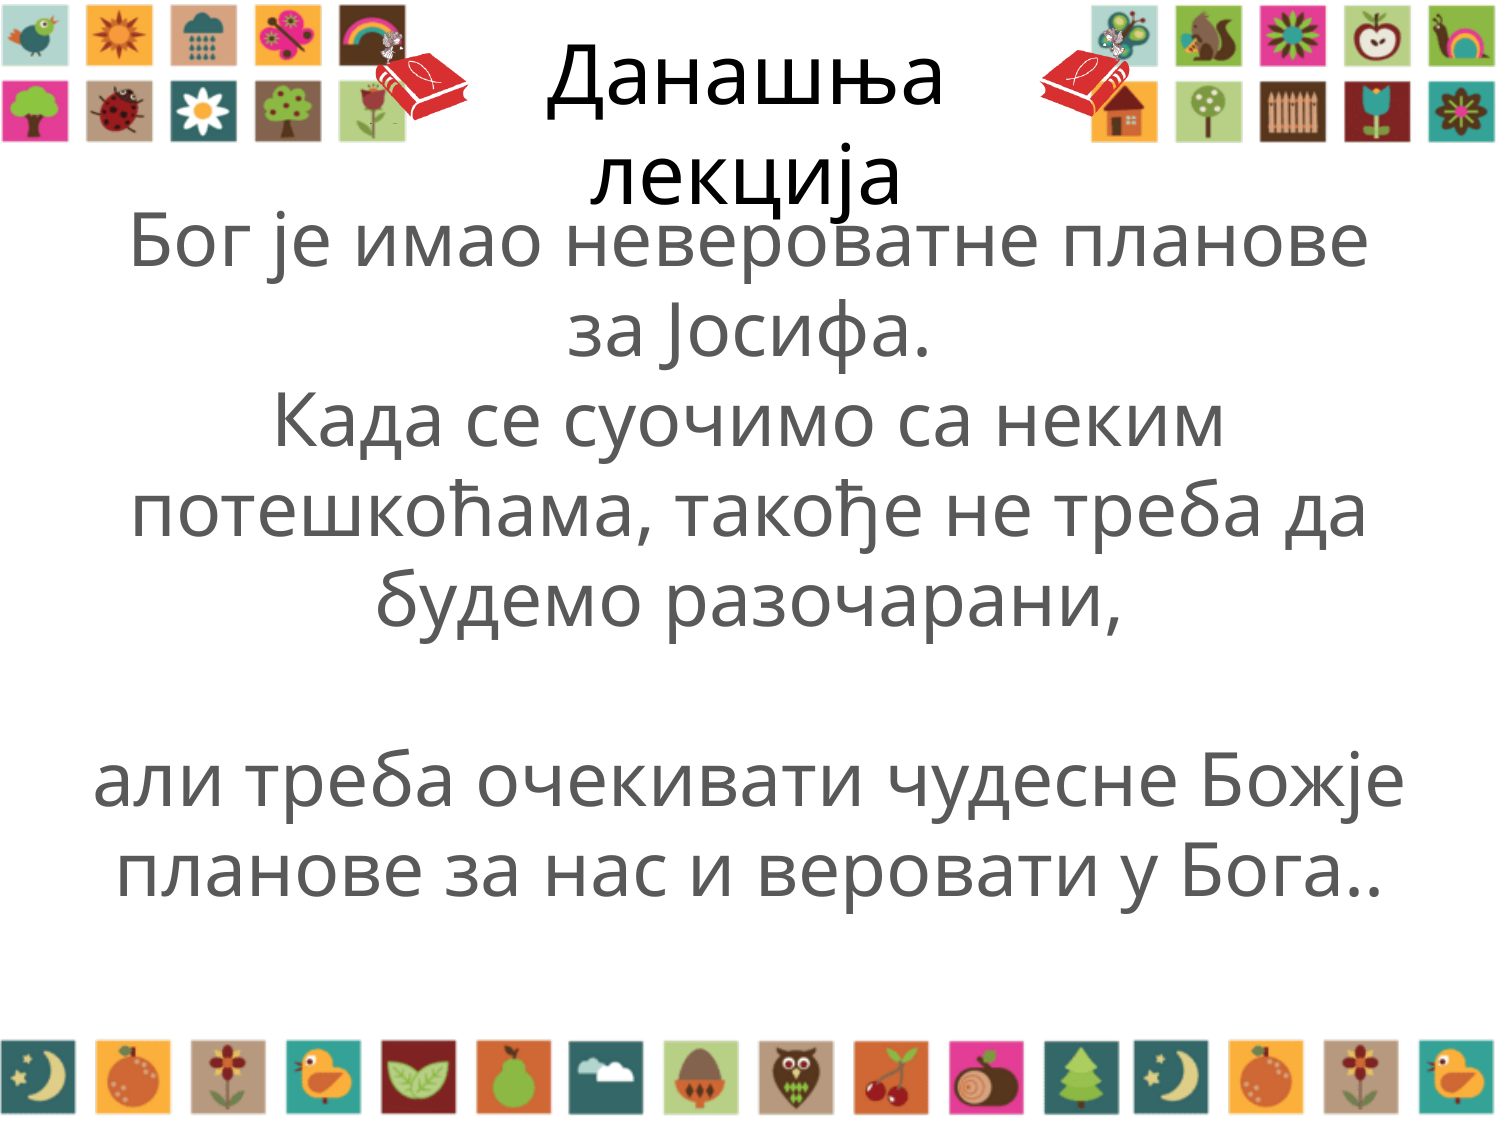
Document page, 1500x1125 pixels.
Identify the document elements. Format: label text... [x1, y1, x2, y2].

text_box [0, 1028, 1500, 1118]
text_box Бог је имао невероватне планове за Јосифа. Када се суочимо са неким потешкоћама, такође не треба да будемо разочарани, али треба очекивати чудесне Божје планове за нас и веровати у Бога.. [76, 184, 1424, 920]
text_box Данашња лекција [414, 13, 1080, 184]
picture [0, 3, 501, 150]
picture [1008, 3, 1500, 150]
